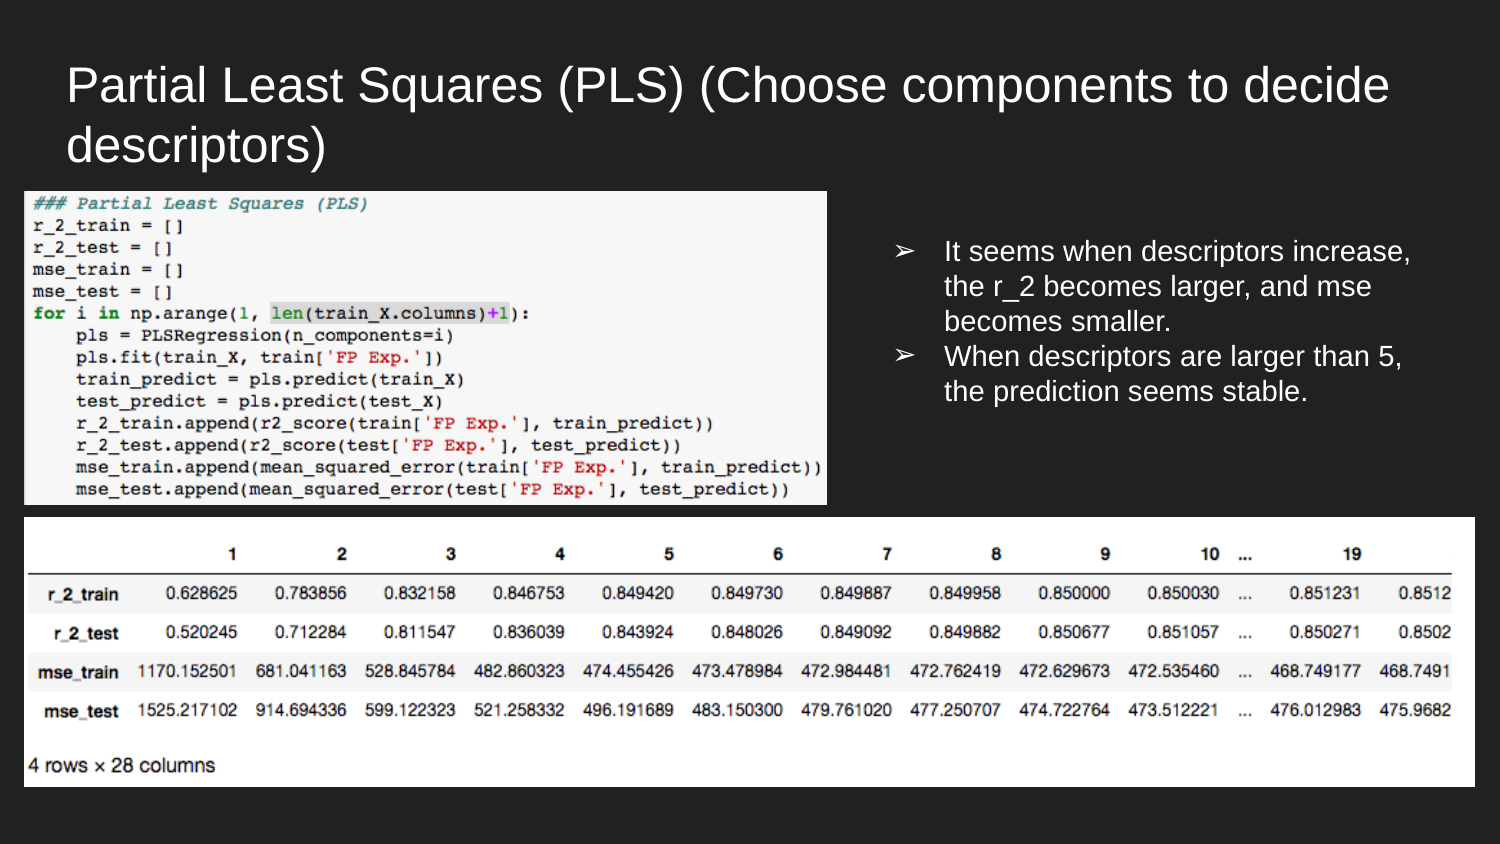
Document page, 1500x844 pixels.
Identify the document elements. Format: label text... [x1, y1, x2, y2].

text_box It seems when descriptors increase, the r_2 becomes larger, and mse becomes smaller. When descriptors are larger than 5, the prediction seems stable. [854, 217, 1460, 447]
picture [24, 191, 828, 505]
picture [24, 517, 1476, 787]
title Partial Least Squares (PLS) (Choose components to decide descriptors) [51, 37, 1449, 167]
